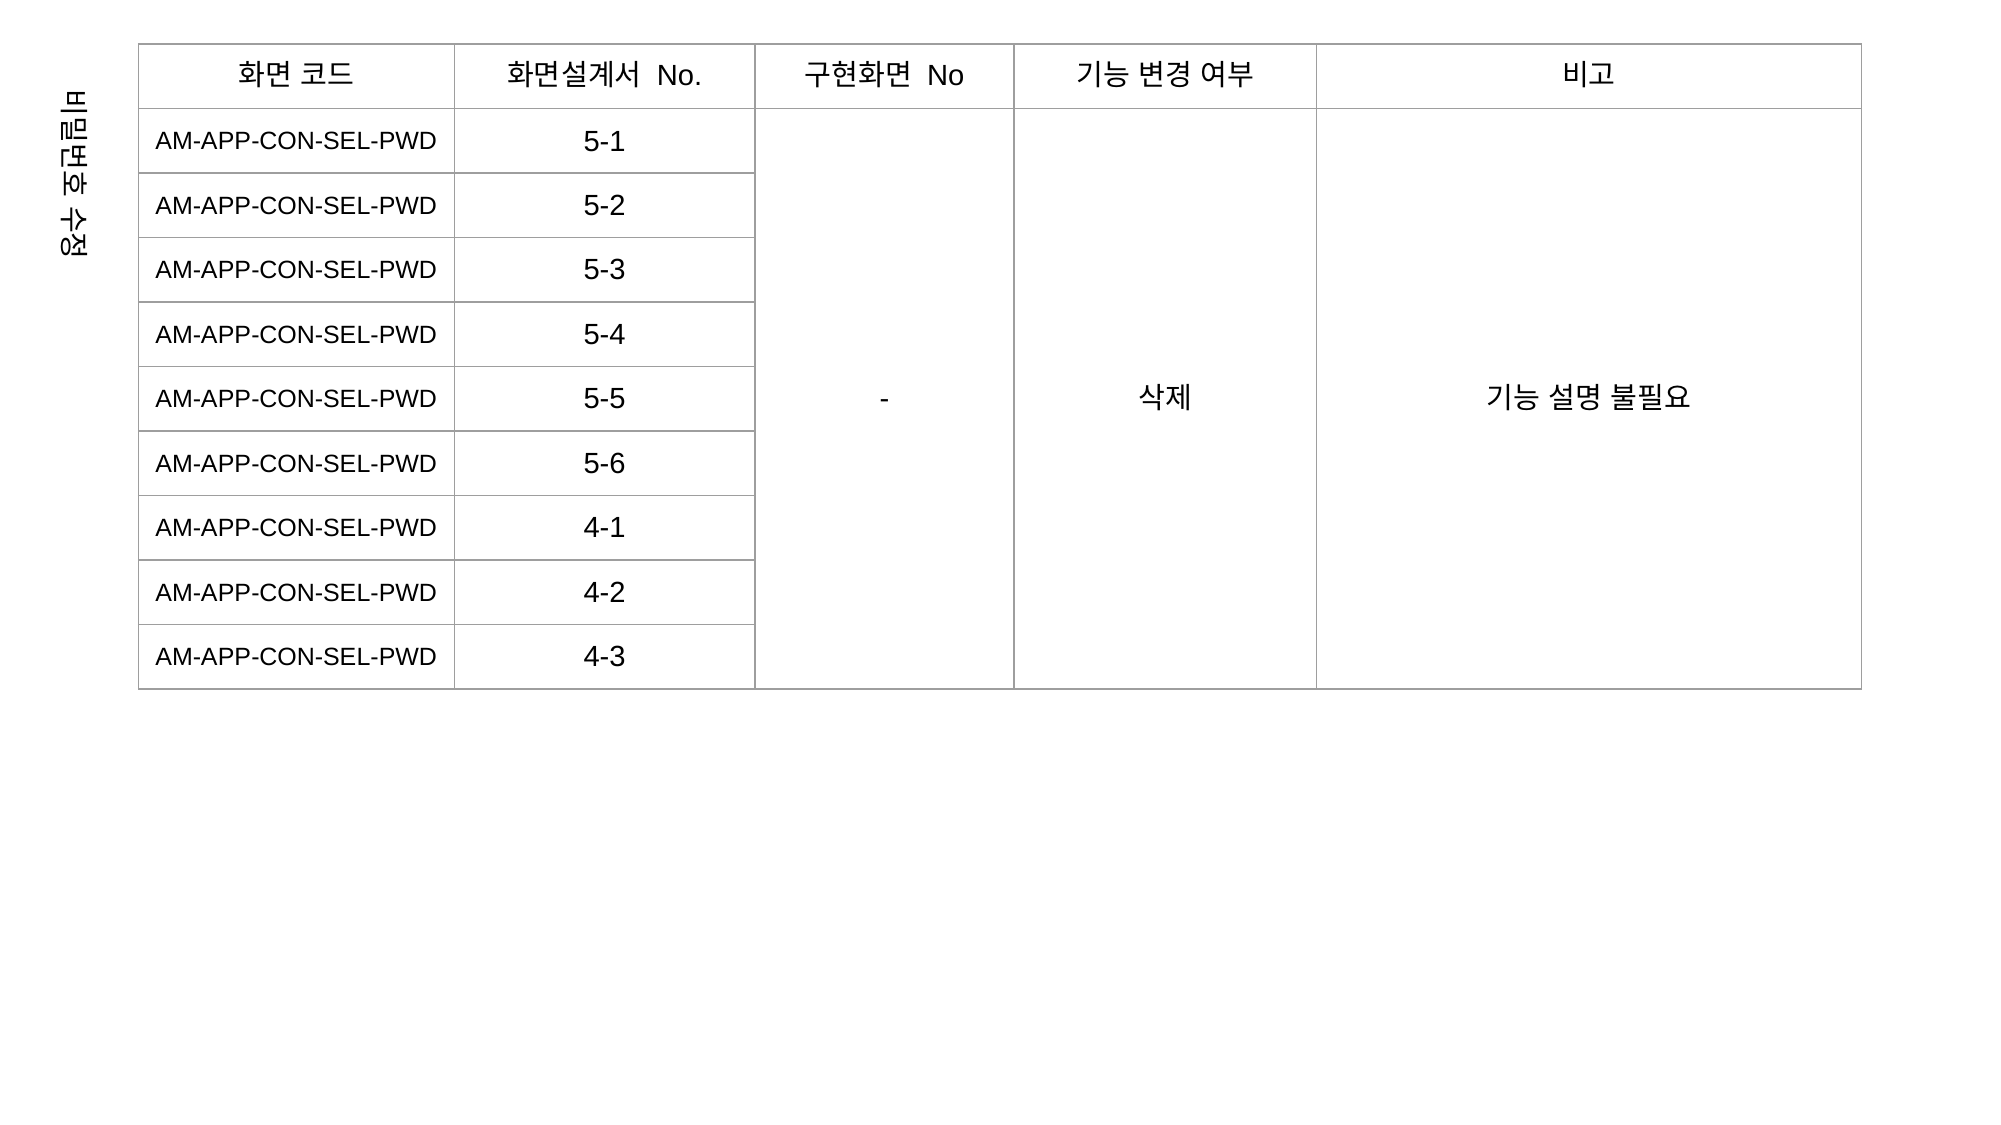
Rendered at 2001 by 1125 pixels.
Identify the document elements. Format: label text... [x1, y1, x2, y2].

table_cell 5-6 [455, 432, 754, 495]
table_cell 5-2 [455, 174, 754, 237]
table_cell 4-2 [455, 561, 754, 624]
table_header 화면설계서 No. [455, 45, 754, 108]
table_cell 5-4 [455, 303, 754, 366]
table_cell AM-APP-CON-SEL-PWD [139, 625, 454, 688]
table_cell 삭제 [1015, 109, 1316, 688]
table_cell AM-APP-CON-SEL-PWD [139, 174, 454, 237]
table_cell 5-3 [455, 238, 754, 301]
table_cell - [756, 109, 1013, 688]
text_box 비밀번호 수정 [34, 75, 100, 320]
table_cell AM-APP-CON-SEL-PWD [139, 367, 454, 430]
table_cell AM-APP-CON-SEL-PWD [139, 496, 454, 559]
table_header 기능 변경 여부 [1015, 45, 1316, 108]
table_cell 기능 설명 불필요 [1317, 109, 1861, 688]
table_cell AM-APP-CON-SEL-PWD [139, 561, 454, 624]
table_cell 5-5 [455, 367, 754, 430]
table_cell AM-APP-CON-SEL-PWD [139, 238, 454, 301]
table_cell 4-3 [455, 625, 754, 688]
table_cell AM-APP-CON-SEL-PWD [139, 109, 454, 172]
table_cell AM-APP-CON-SEL-PWD [139, 303, 454, 366]
table_cell 4-1 [455, 496, 754, 559]
table_header 구현화면 No [756, 45, 1013, 108]
table_cell AM-APP-CON-SEL-PWD [139, 432, 454, 495]
table_header 비고 [1317, 45, 1861, 108]
table_cell 5-1 [455, 109, 754, 172]
table_header 화면 코드 [139, 45, 454, 108]
